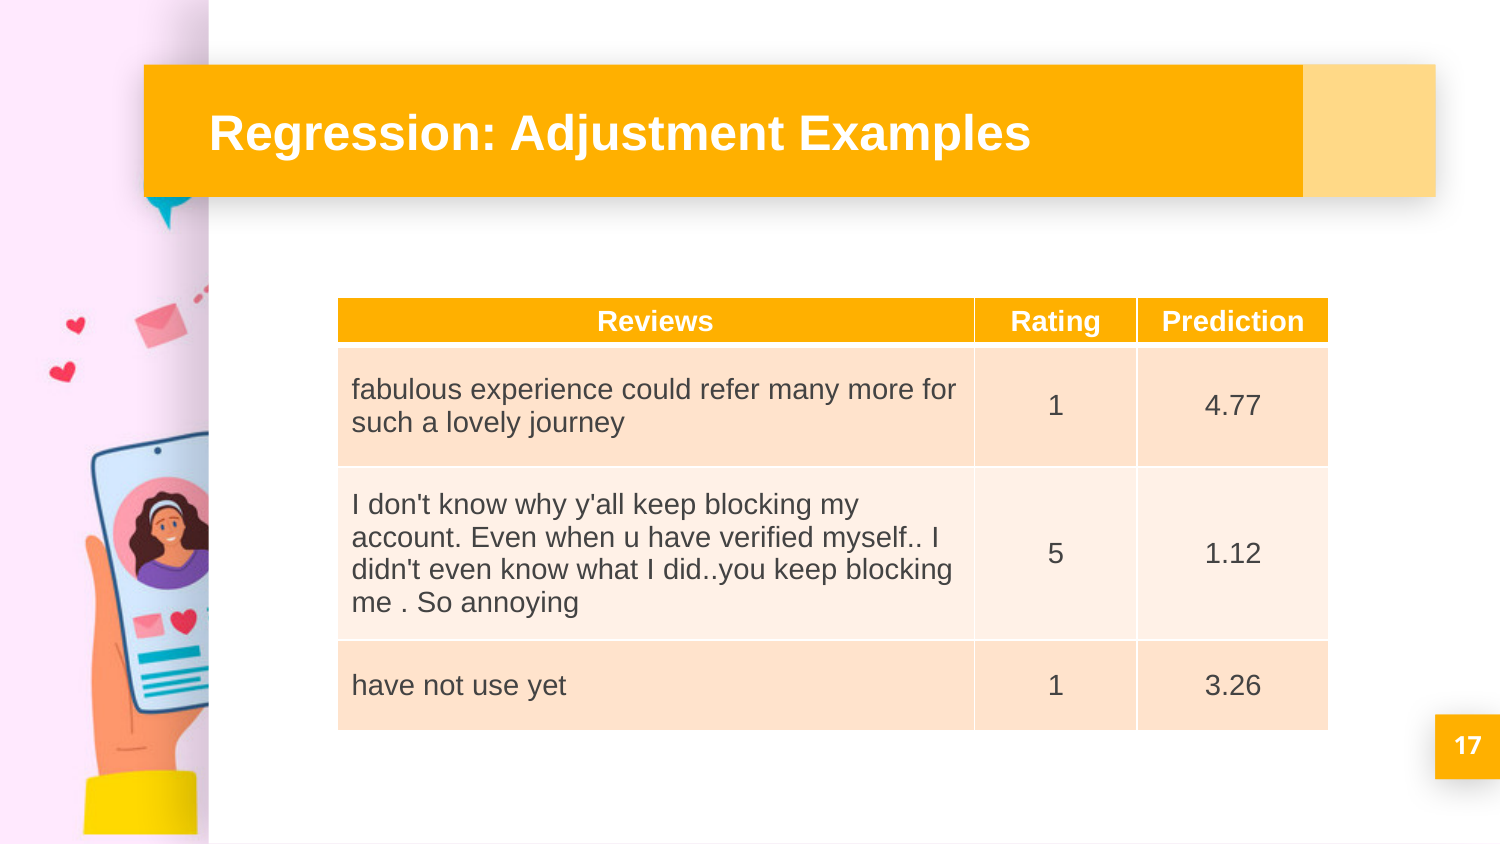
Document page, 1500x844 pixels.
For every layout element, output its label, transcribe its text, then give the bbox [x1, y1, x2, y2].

table_header Prediction [1138, 298, 1328, 342]
table_cell have not use yet [338, 641, 974, 730]
table_cell 1 [975, 641, 1136, 730]
table_cell ​4.77 [1138, 348, 1328, 466]
title Regression: Adjustment Examples [193, 64, 1300, 197]
table_header Rating [975, 298, 1136, 342]
table_cell ​1.12 [1138, 468, 1328, 639]
table_cell ​I don't know why y'all keep blocking my account. Even when u have verified myself.. I didn't even know what I did..you keep blocking me . So annoying [338, 468, 974, 639]
table_header ​Reviews [338, 298, 974, 342]
picture [0, 0, 208, 844]
slide_number 17 [1435, 714, 1500, 780]
table_cell ​fabulous experience could refer many more for such a lovely journey [338, 348, 974, 466]
table_cell 3.26 [1138, 641, 1328, 730]
table_cell ​5 [975, 468, 1136, 639]
table_cell ​1 [975, 348, 1136, 466]
